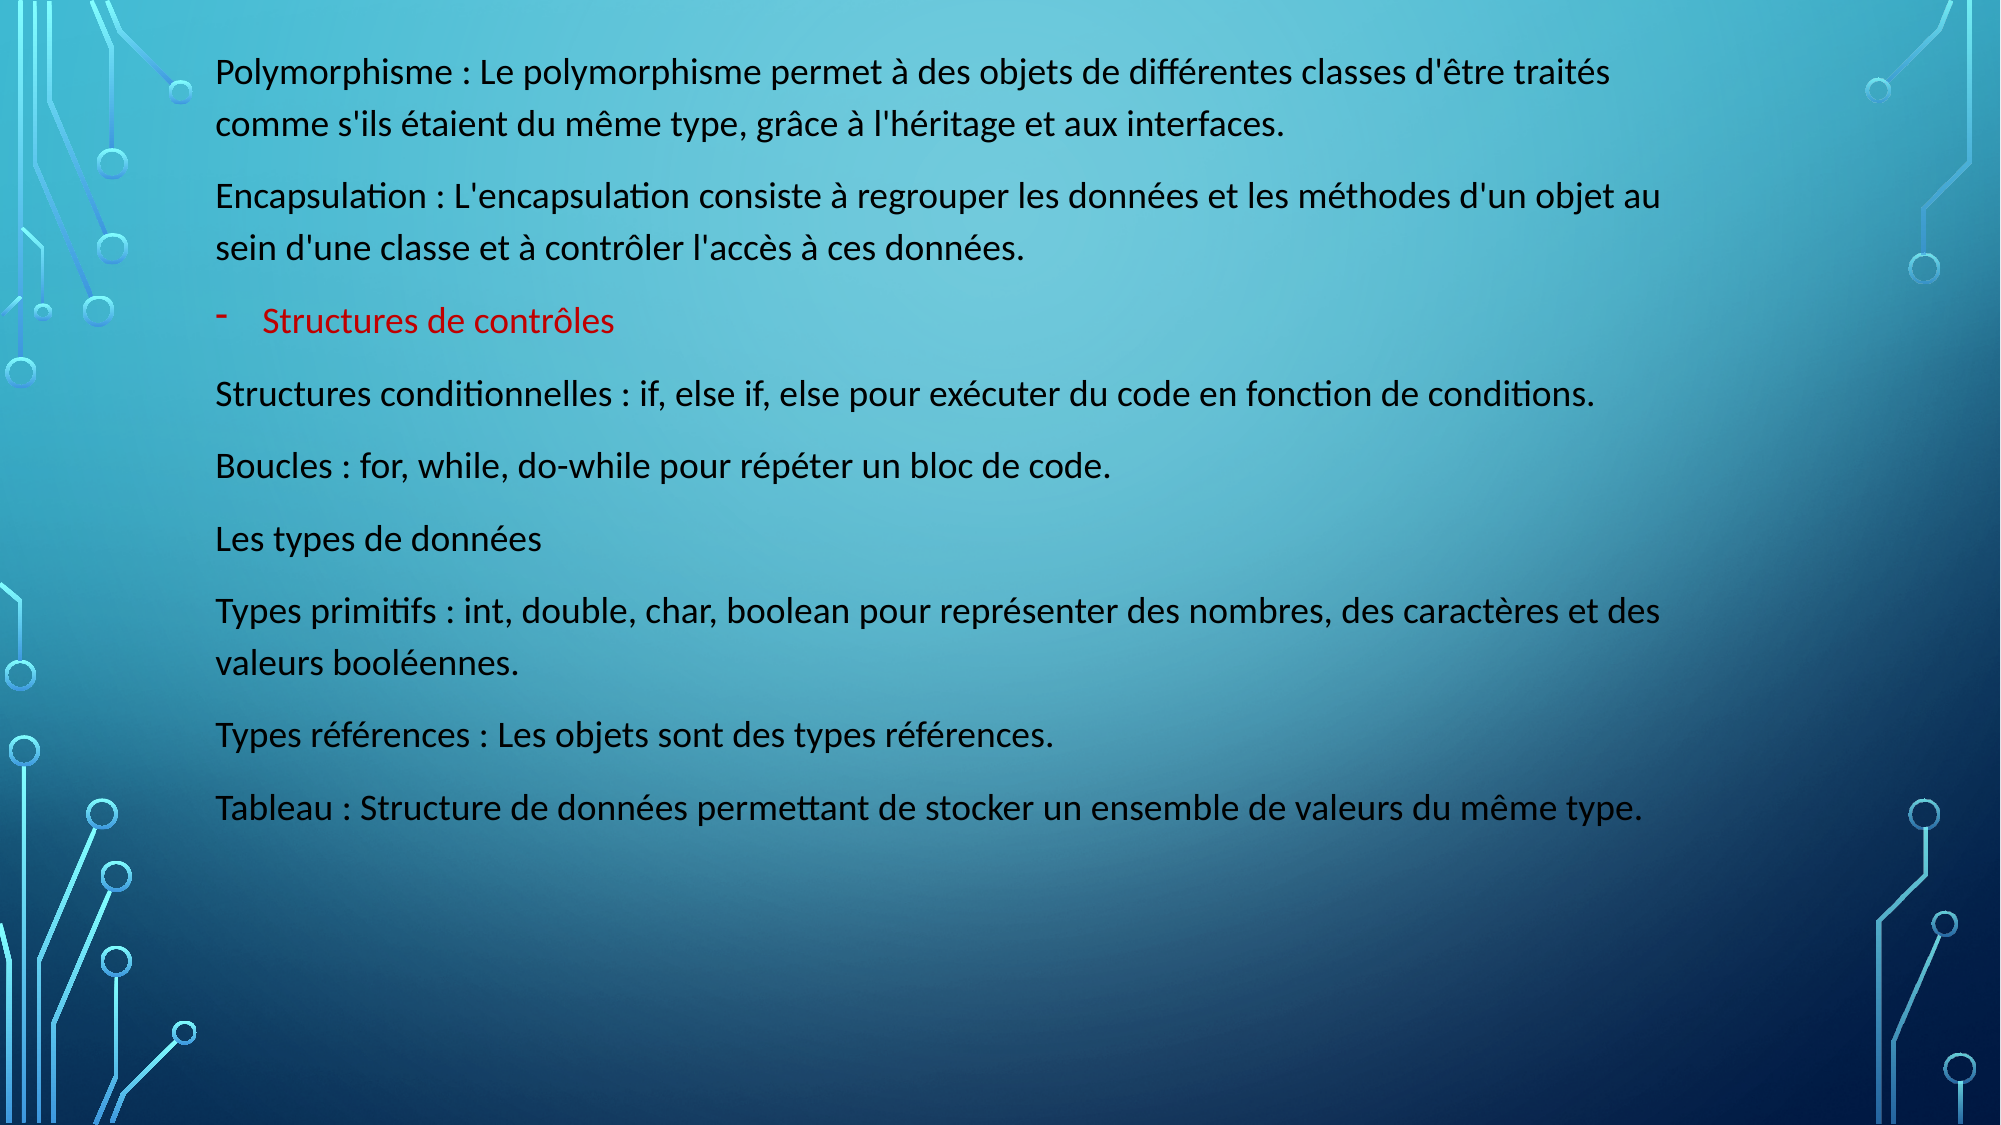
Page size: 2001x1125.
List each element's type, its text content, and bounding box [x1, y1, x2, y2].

text_box Polymorphisme : Le polymorphisme permet à des objets de différentes classes d'être traités comme s'ils étaient du même type, grâce à l'héritage et aux interfaces. Encapsulation : L'encapsulation consiste à regrouper les données et les méthodes d'un objet au sein d'une classe et à contrôler l'accès à ces données. Structures de contrôles Structures conditionnelles : if, else if, else pour exécuter du code en fonction de conditions. Boucles : for, while, do-while pour répéter un bloc de code. Les types de données Types primitifs : int, double, char, boolean pour représenter des nombres, des caractères et des valeurs booléennes. Types références : Les objets sont des types références. Tableau : Structure de données permettant de stocker un ensemble de valeurs du même type. [200, 33, 1743, 1047]
